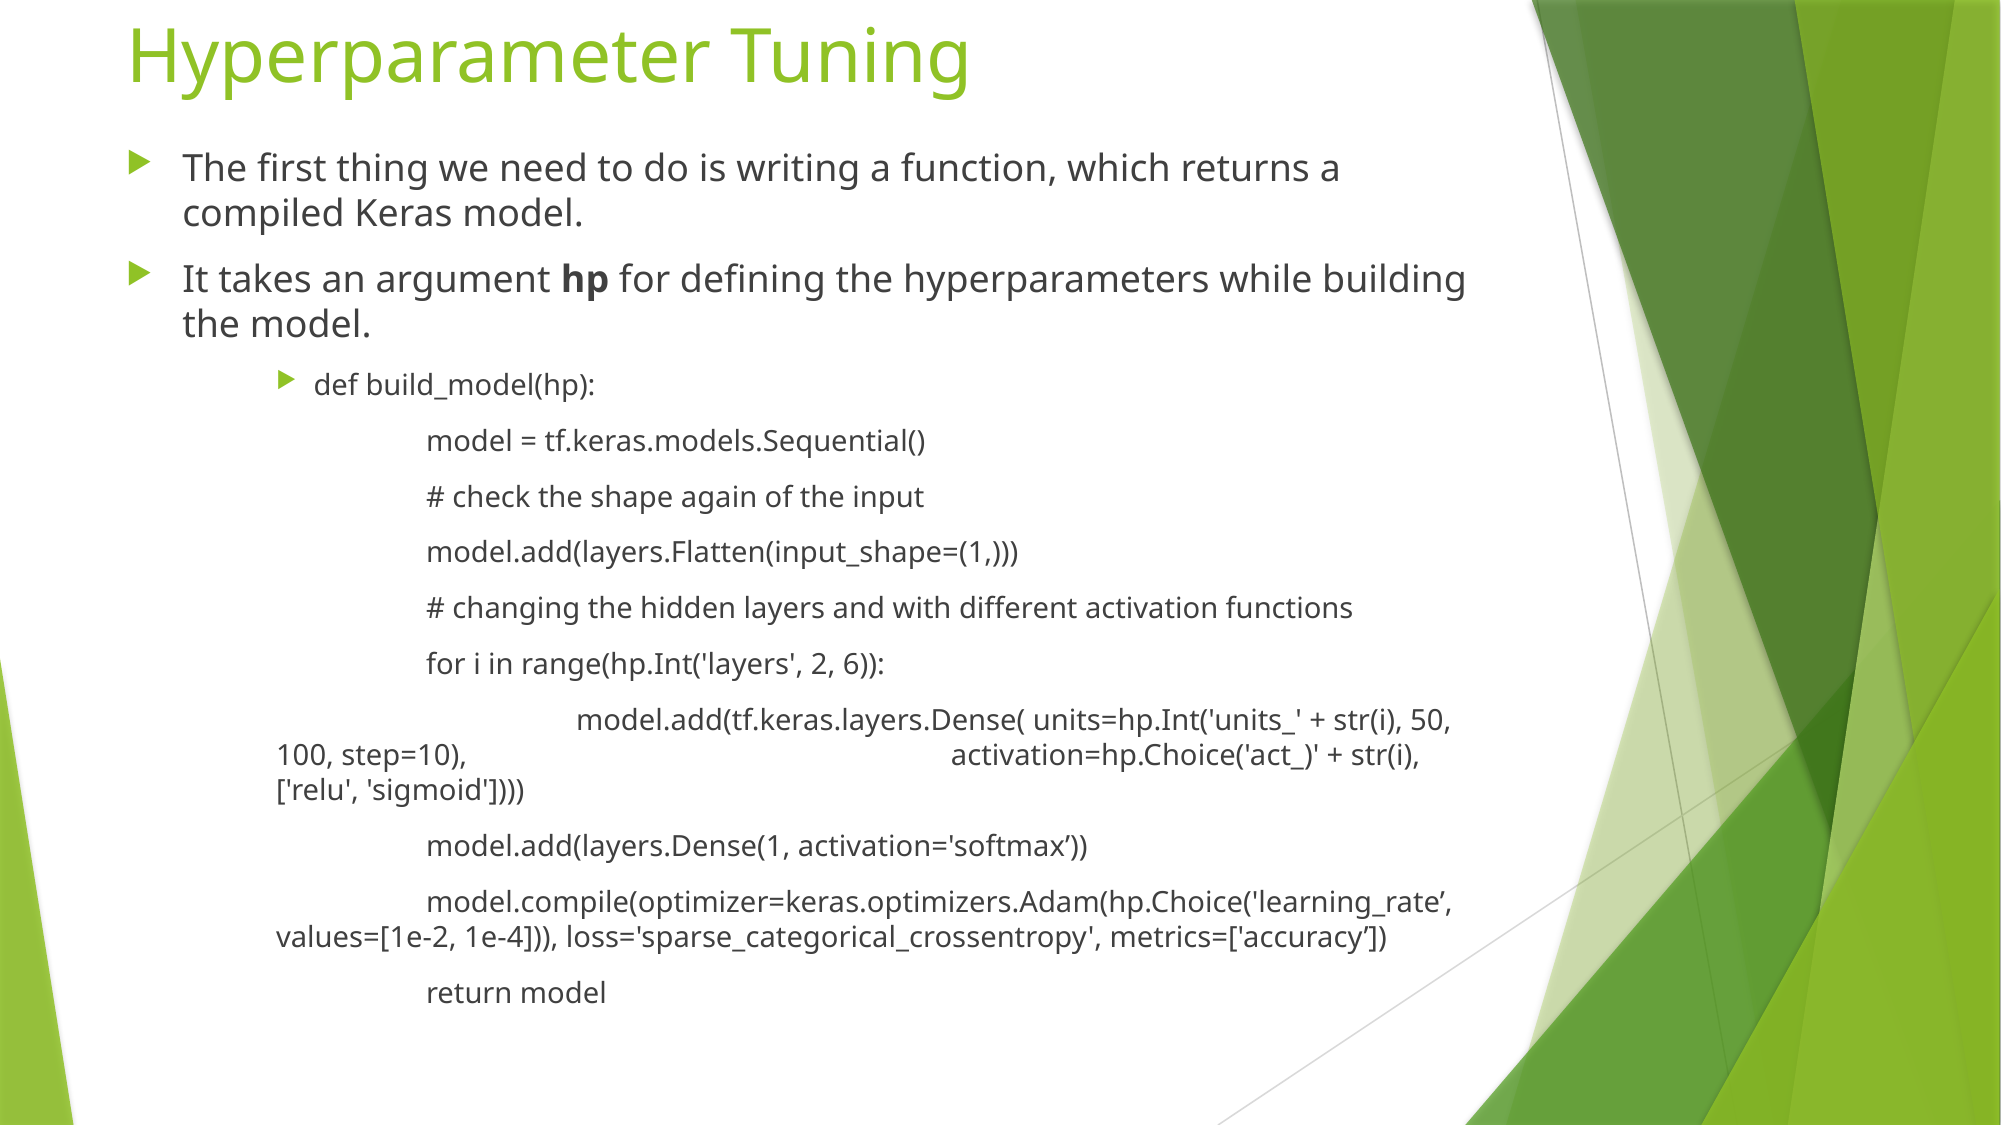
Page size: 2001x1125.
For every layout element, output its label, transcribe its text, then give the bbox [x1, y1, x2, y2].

list The first thing we need to do is writing a function, which returns a compiled Keras model. It takes an argument hp for defining the hyperparameters while building the model. def build_model(hp): model = tf.keras.models.Sequential() # check the shape again of the input model.add(layers.Flatten(input_shape=(1,))) # changing the hidden layers and with different activation functions for i in range(hp.Int('layers', 2, 6)): model.add(tf.keras.layers.Dense( units=hp.Int('units_' + str(i), 50, 100, step=10), activation=hp.Choice('act_)' + str(i), ['relu', 'sigmoid']))) model.add(layers.Dense(1, activation='softmax’)) model.compile(optimizer=keras.optimizers.Adam(hp.Choice('learning_rate’, values=[1e-2, 1e-4])), loss='sparse_categorical_crossentropy', metrics=['accuracy’]) return model [111, 136, 1522, 1106]
title Hyperparameter Tuning [111, 0, 1522, 136]
